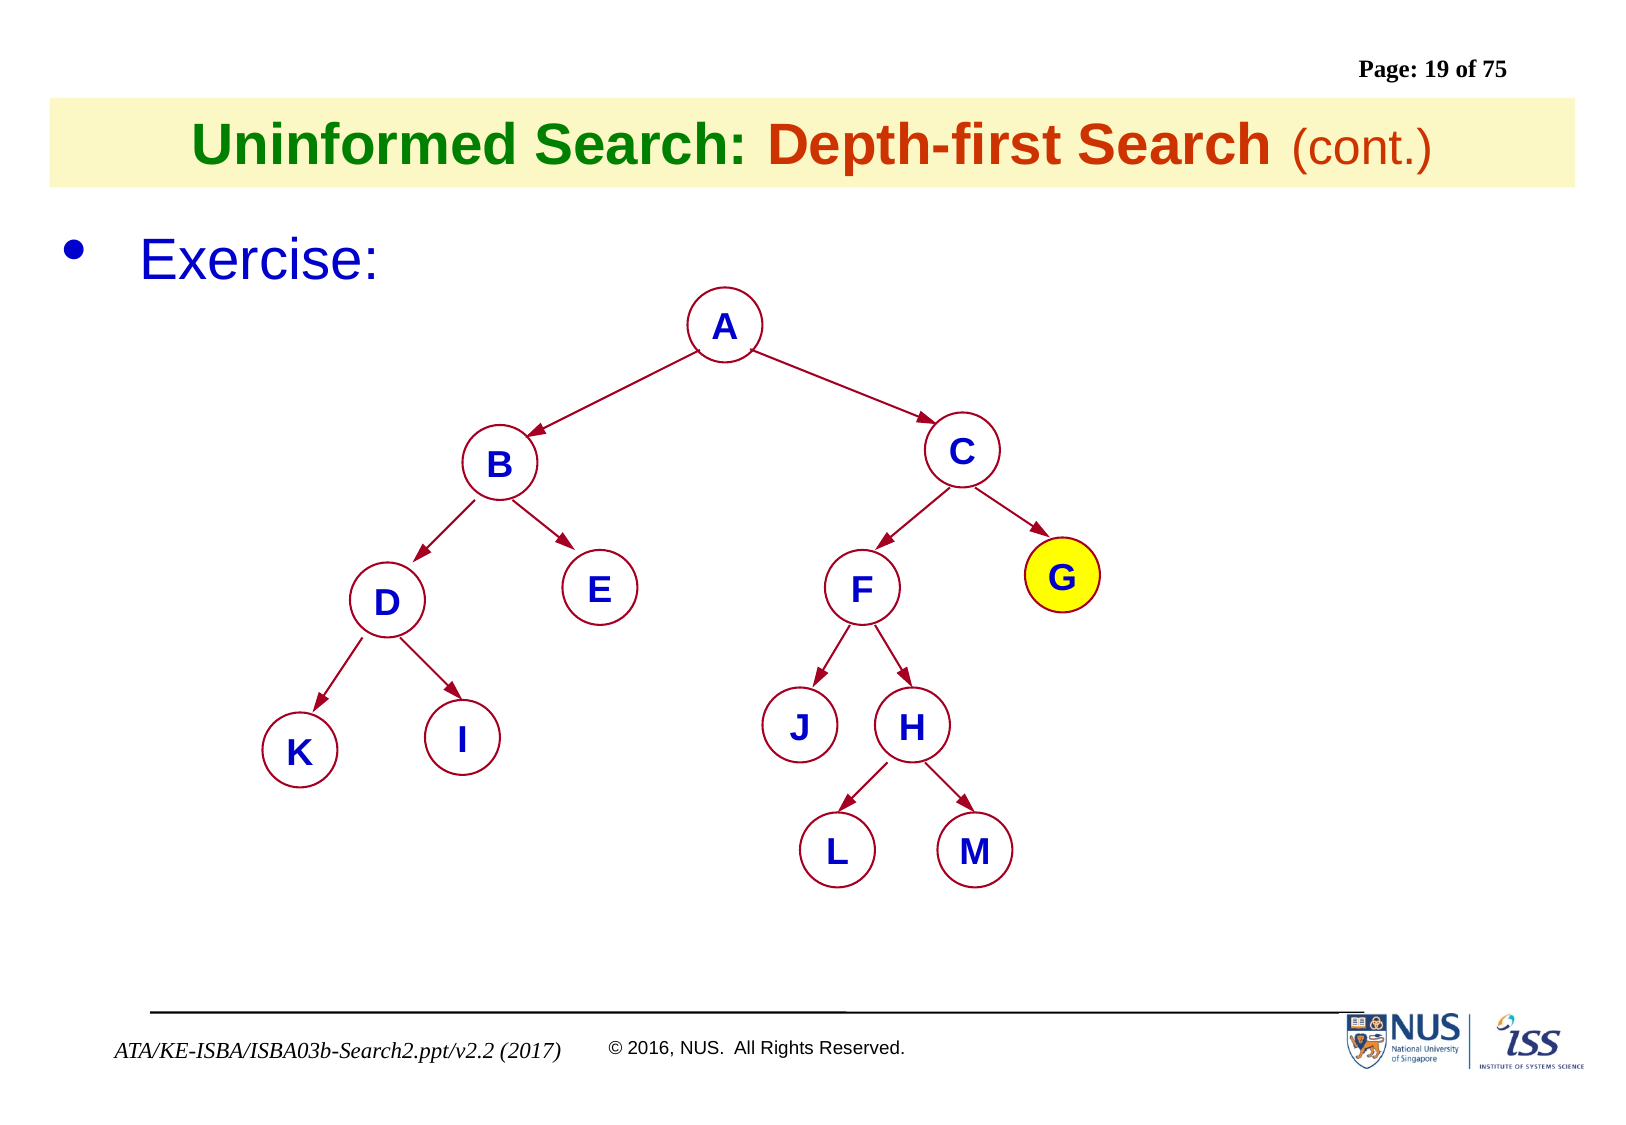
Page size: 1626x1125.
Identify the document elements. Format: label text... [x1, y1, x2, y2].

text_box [262, 287, 1101, 888]
picture [1339, 1013, 1585, 1069]
list Exercise: [49, 199, 1576, 988]
title Uninformed Search: Depth-first Search (cont.) [49, 97, 1576, 188]
